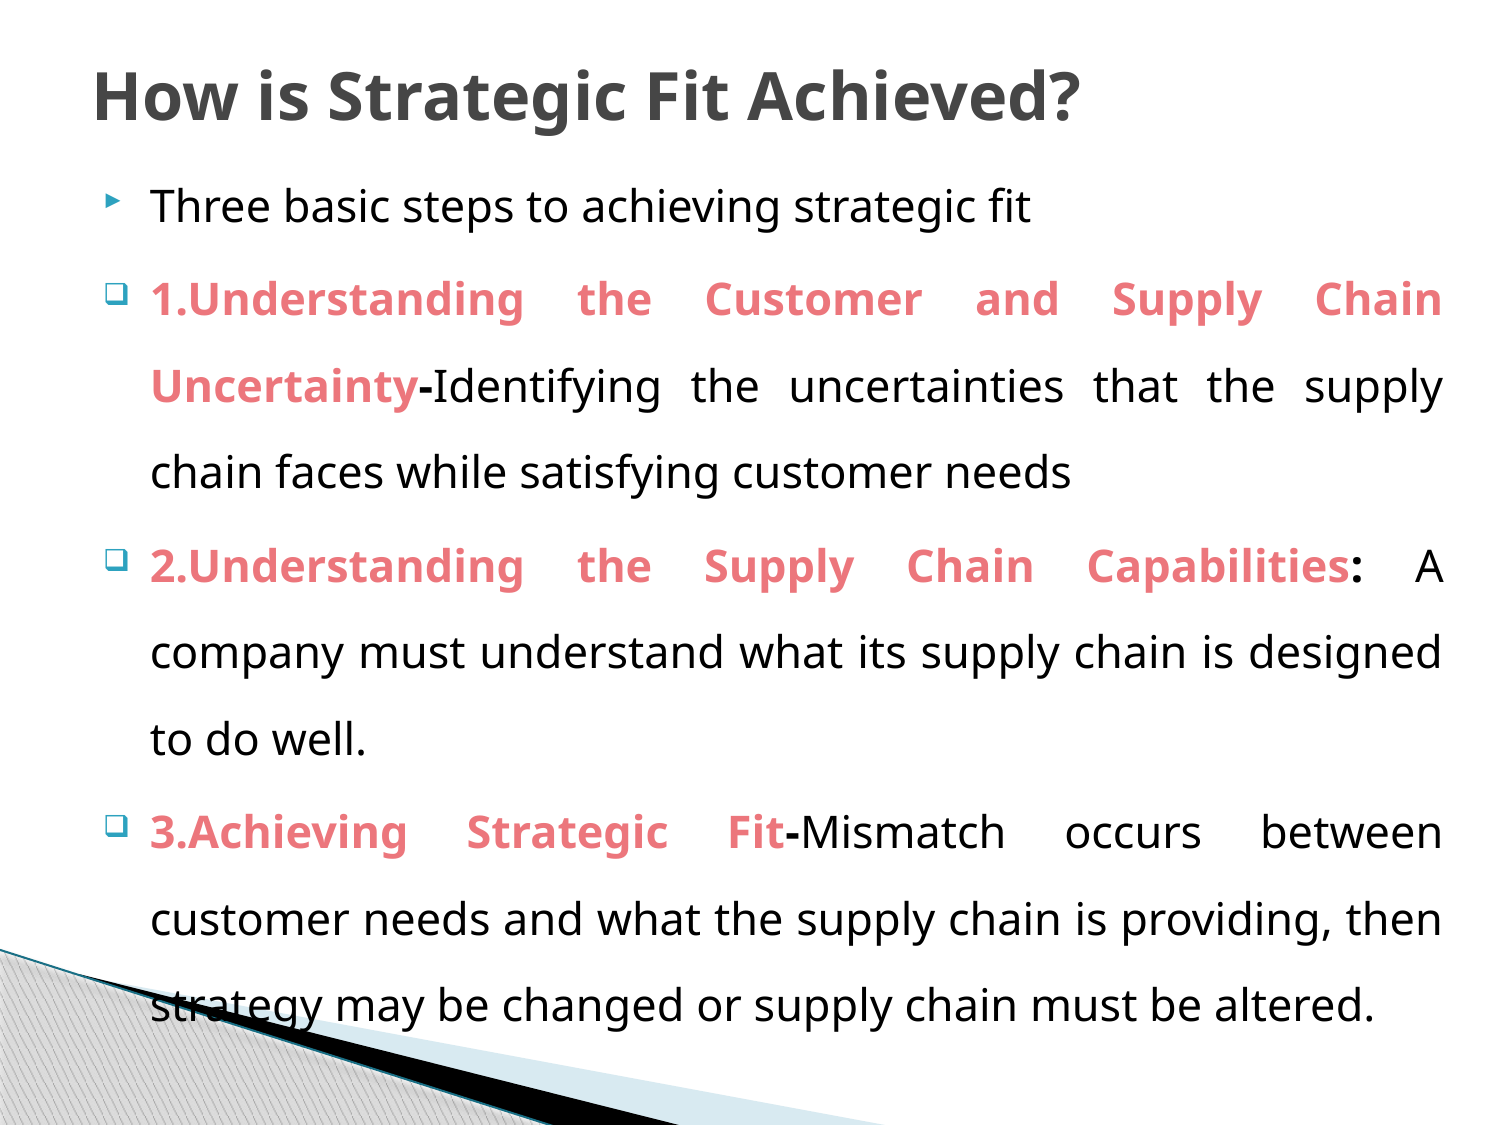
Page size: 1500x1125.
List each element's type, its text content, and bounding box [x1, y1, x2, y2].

title How is Strategic Fit Achieved? [76, 0, 1427, 188]
list Three basic steps to achieving strategic fit 1.Understanding the Customer and Supply Chain Uncertainty-Identifying the uncertainties that the supply chain faces while satisfying customer needs 2.Understanding the Supply Chain Capabilities: A company must understand what its supply chain is designed to do well. 3.Achieving Strategic Fit-Mismatch occurs between customer needs and what the supply chain is providing, then strategy may be changed or supply chain must be altered. [76, 137, 1459, 1125]
